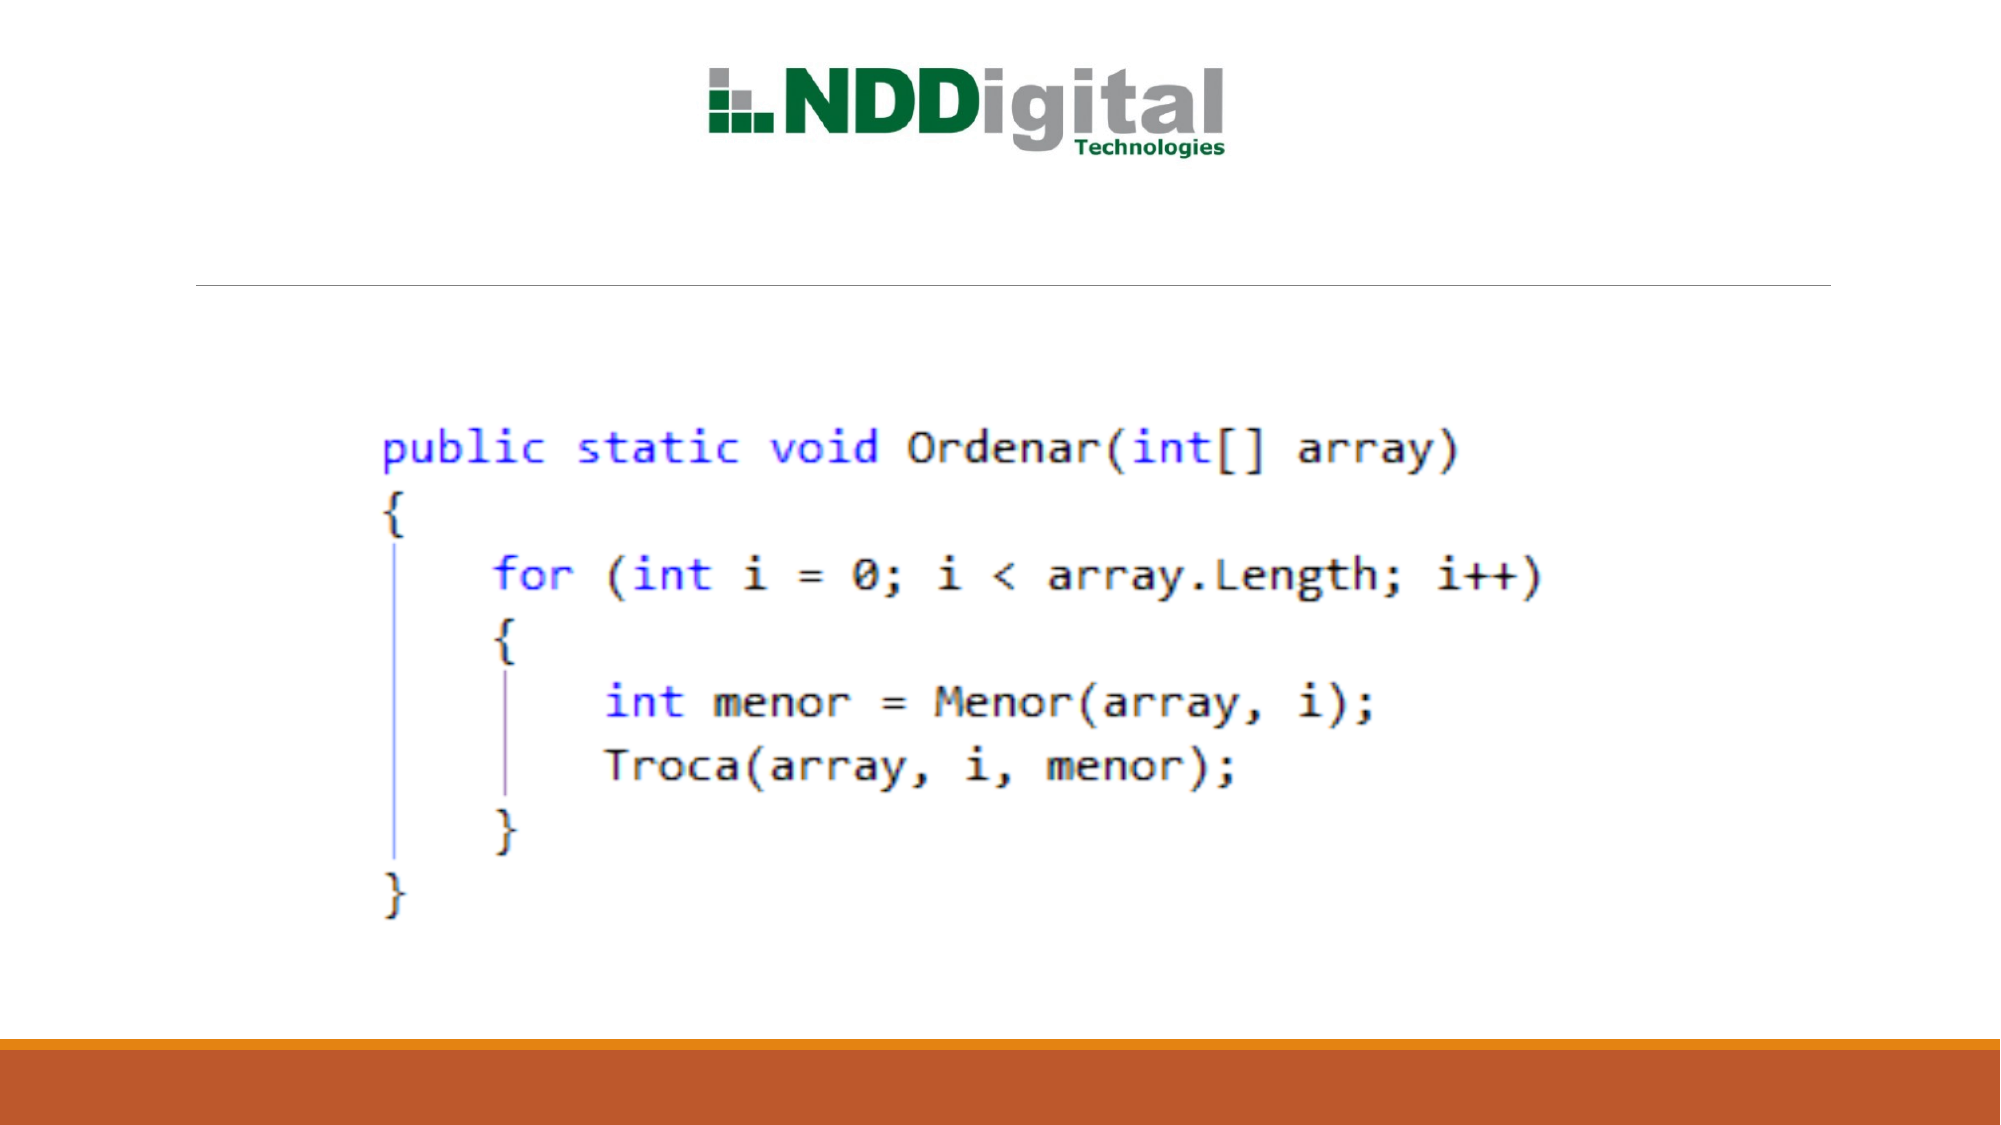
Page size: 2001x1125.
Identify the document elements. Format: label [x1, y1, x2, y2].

picture [353, 417, 1579, 938]
picture [684, 0, 1249, 180]
